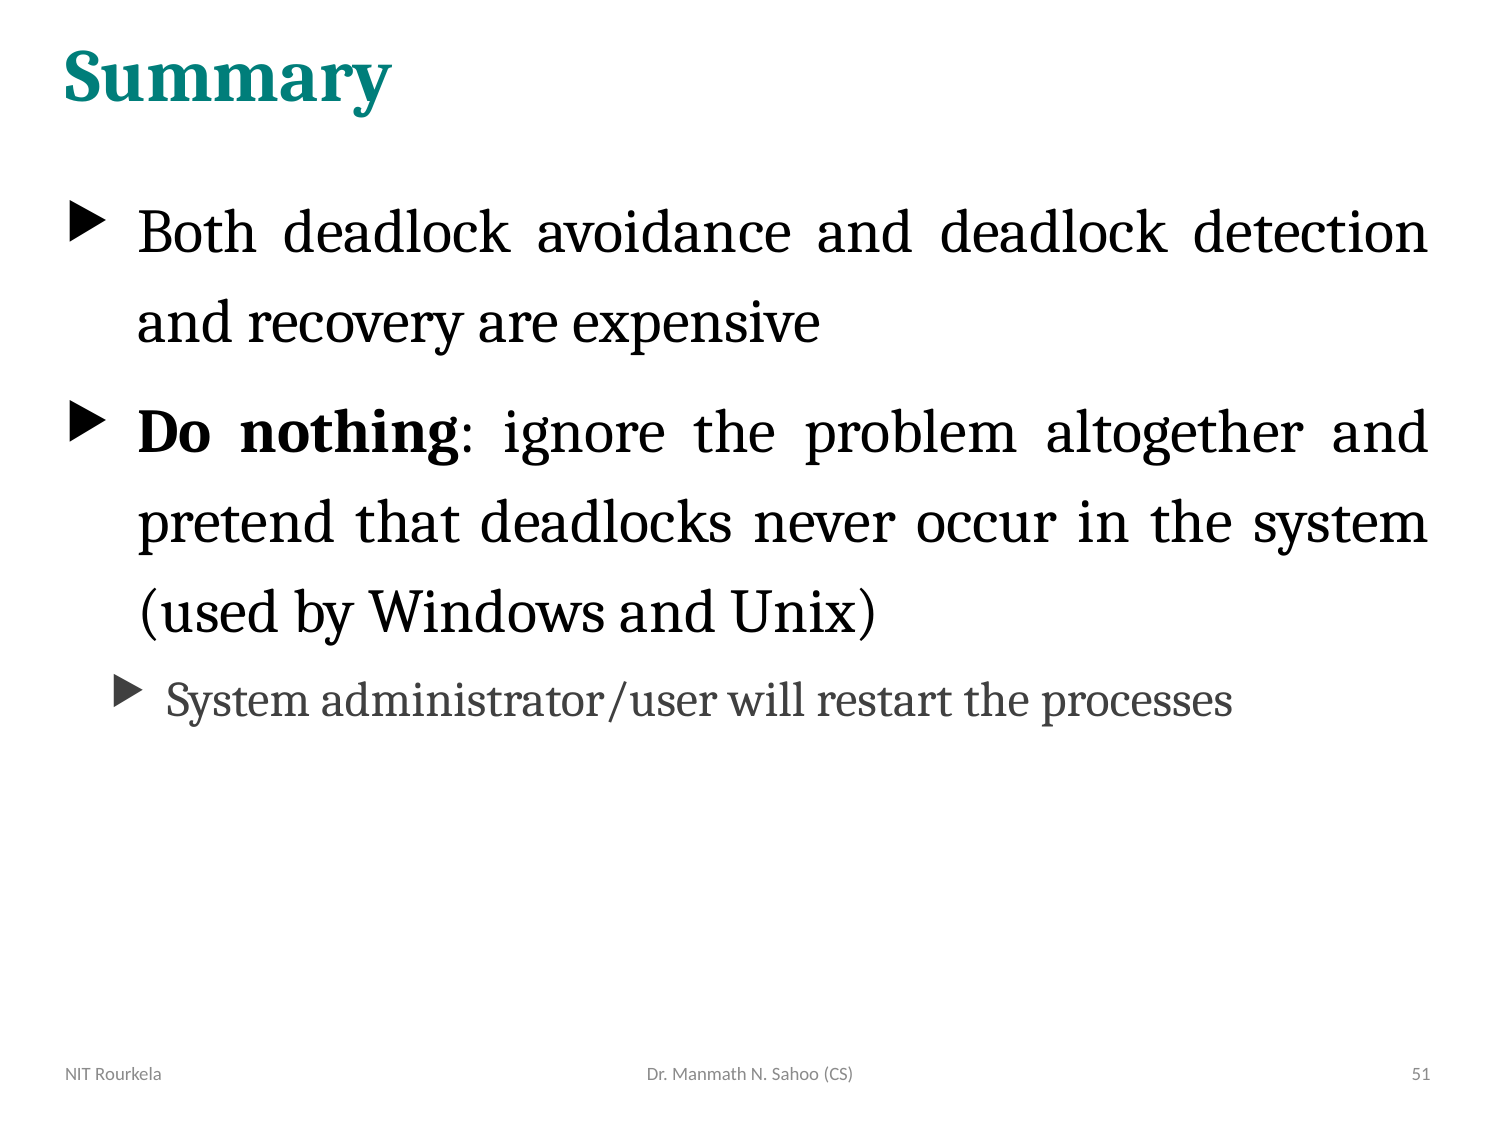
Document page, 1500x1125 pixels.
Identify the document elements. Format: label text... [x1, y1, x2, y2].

footer Dr. Manmath N. Sahoo (CS) [496, 1042, 1004, 1103]
slide_number NIT Rourkela [50, 1042, 441, 1103]
slide_number 51 [1089, 1042, 1446, 1103]
title Summary [50, 5, 1446, 149]
list Both deadlock avoidance and deadlock detection and recovery are expensive Do nothing: ignore the problem altogether and pretend that deadlocks never occur in the system (used by Windows and Unix)‏ System administrator/user will restart the processes [50, 167, 1446, 1014]
